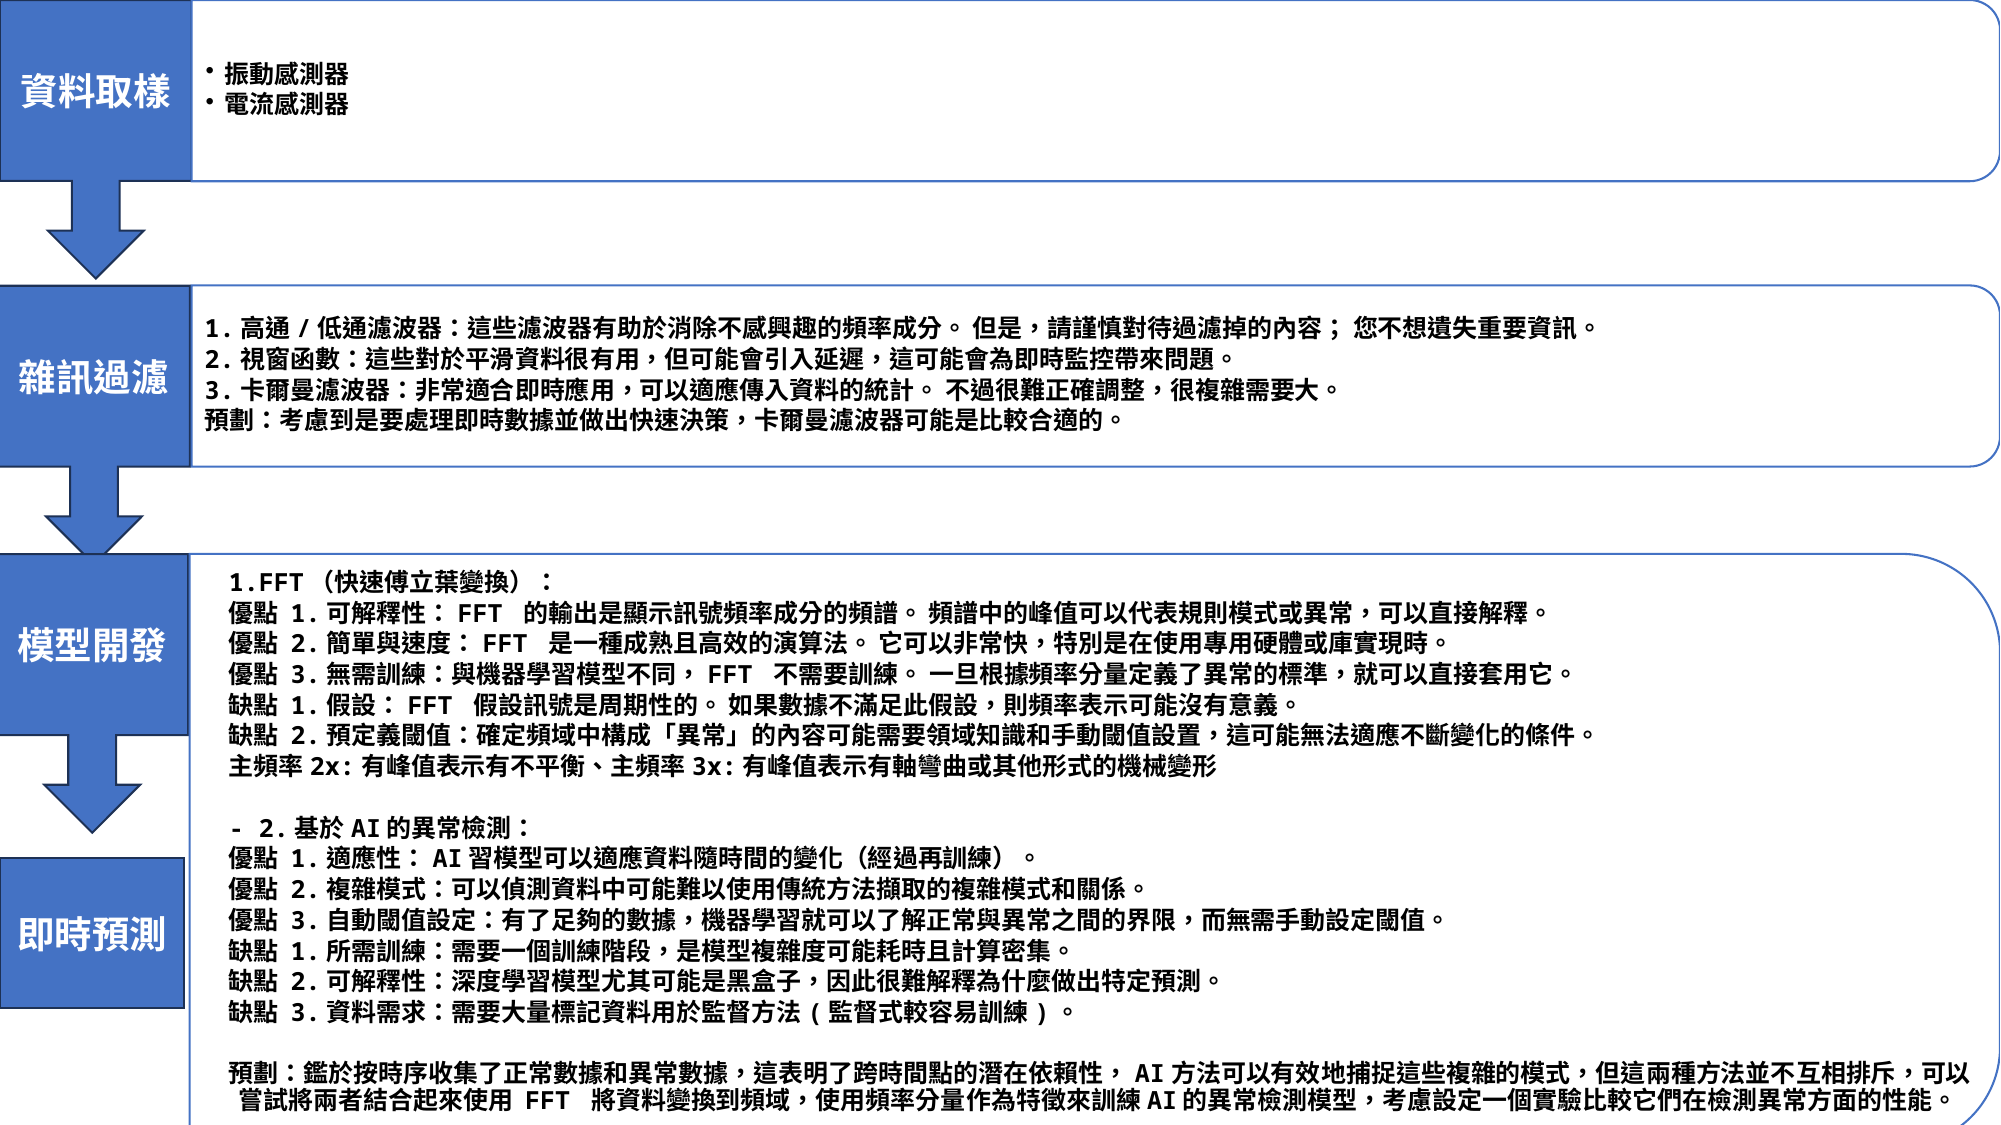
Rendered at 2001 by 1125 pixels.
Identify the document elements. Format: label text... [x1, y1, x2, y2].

text_box 雜訊過濾 [0, 284, 190, 553]
text_box 即時預測 [0, 857, 185, 1009]
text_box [191, 0, 2000, 182]
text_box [189, 553, 2000, 1125]
text_box 模型開發 [0, 553, 188, 835]
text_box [191, 285, 2000, 467]
text_box 資料取樣 [0, 0, 190, 281]
